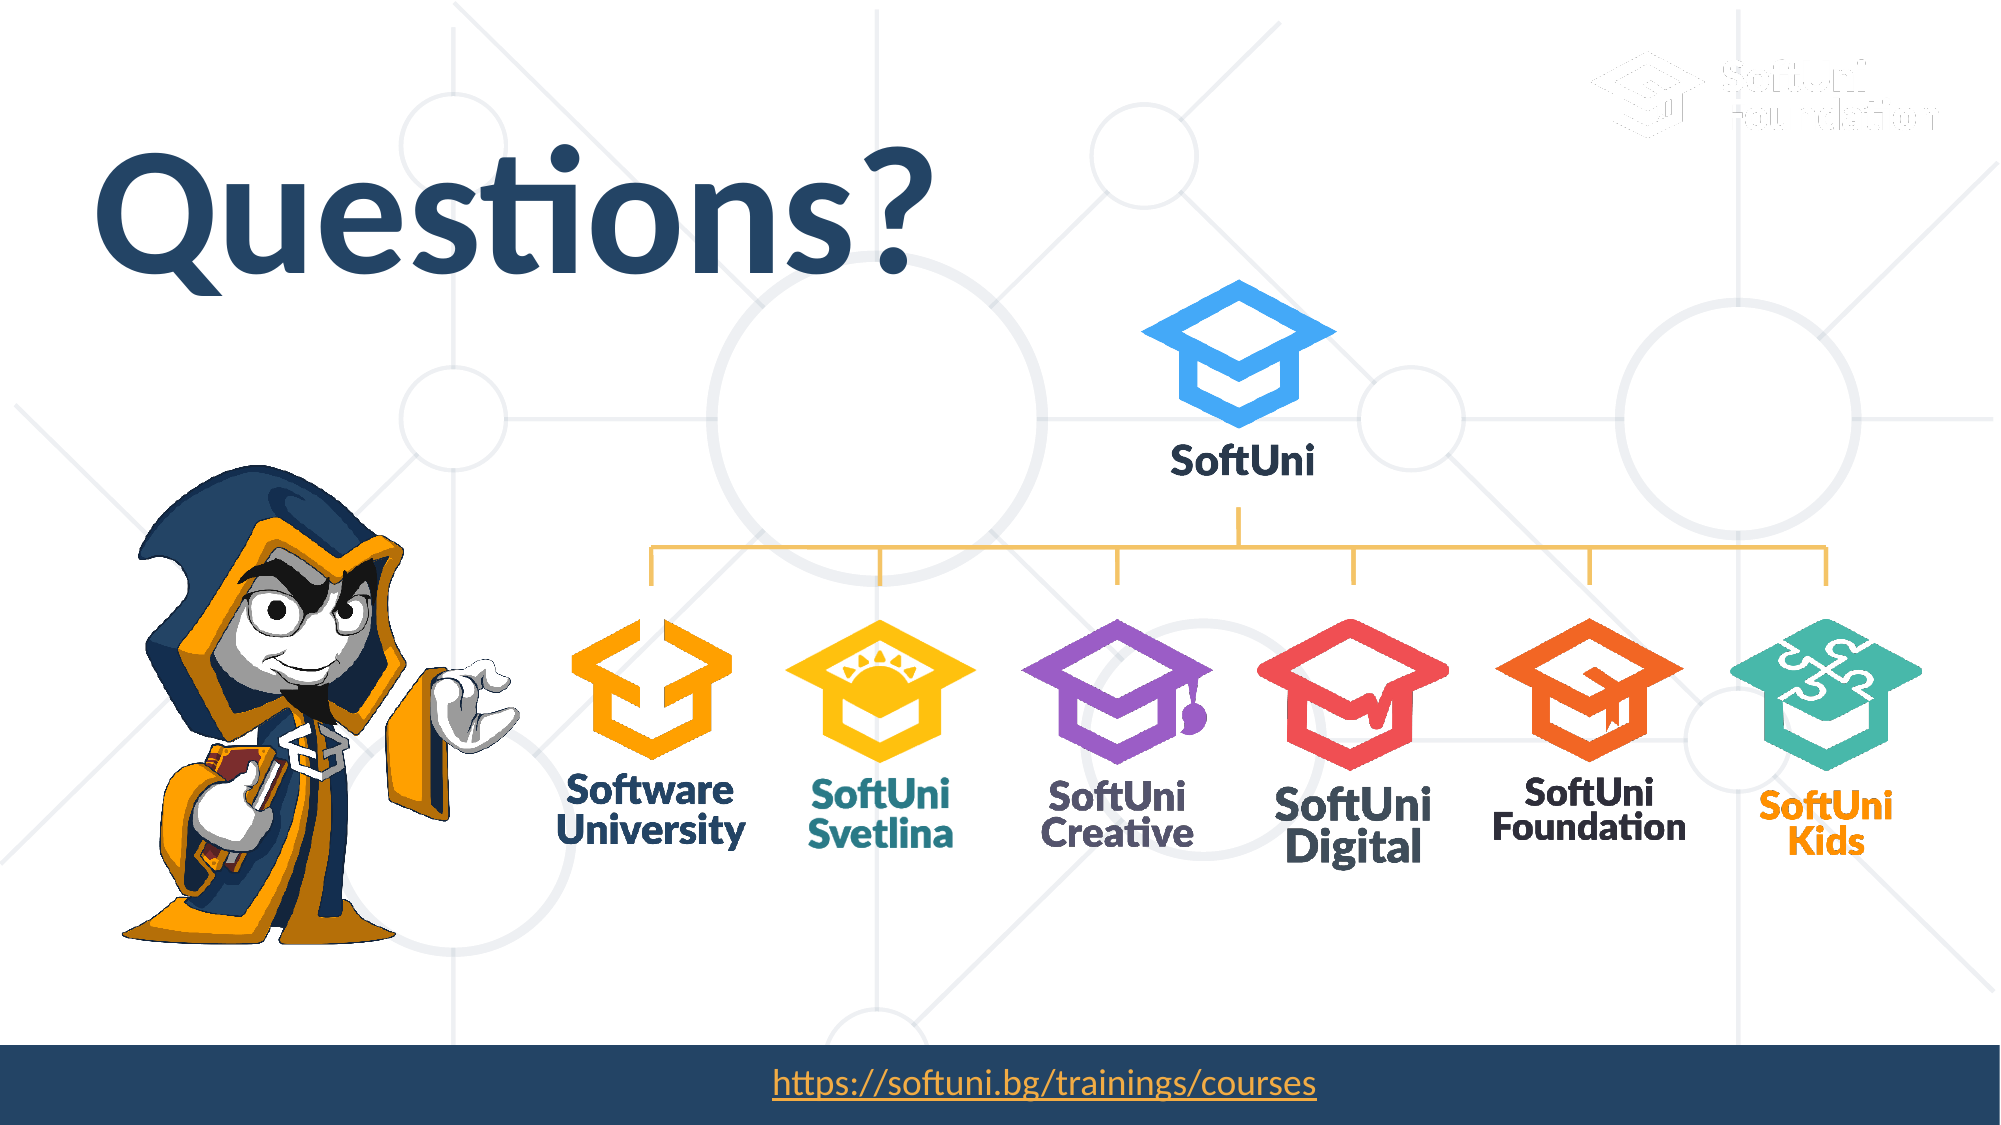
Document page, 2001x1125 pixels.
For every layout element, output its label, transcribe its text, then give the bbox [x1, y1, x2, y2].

picture [1257, 619, 1449, 876]
text_box https://softuni.bg/trainings/courses [0, 1049, 1987, 1110]
picture [1730, 619, 1922, 855]
picture [27, 364, 746, 1045]
picture [1590, 51, 1939, 138]
picture [1494, 618, 1685, 840]
picture [785, 619, 977, 849]
picture [1021, 619, 1213, 847]
picture [1140, 279, 1337, 476]
